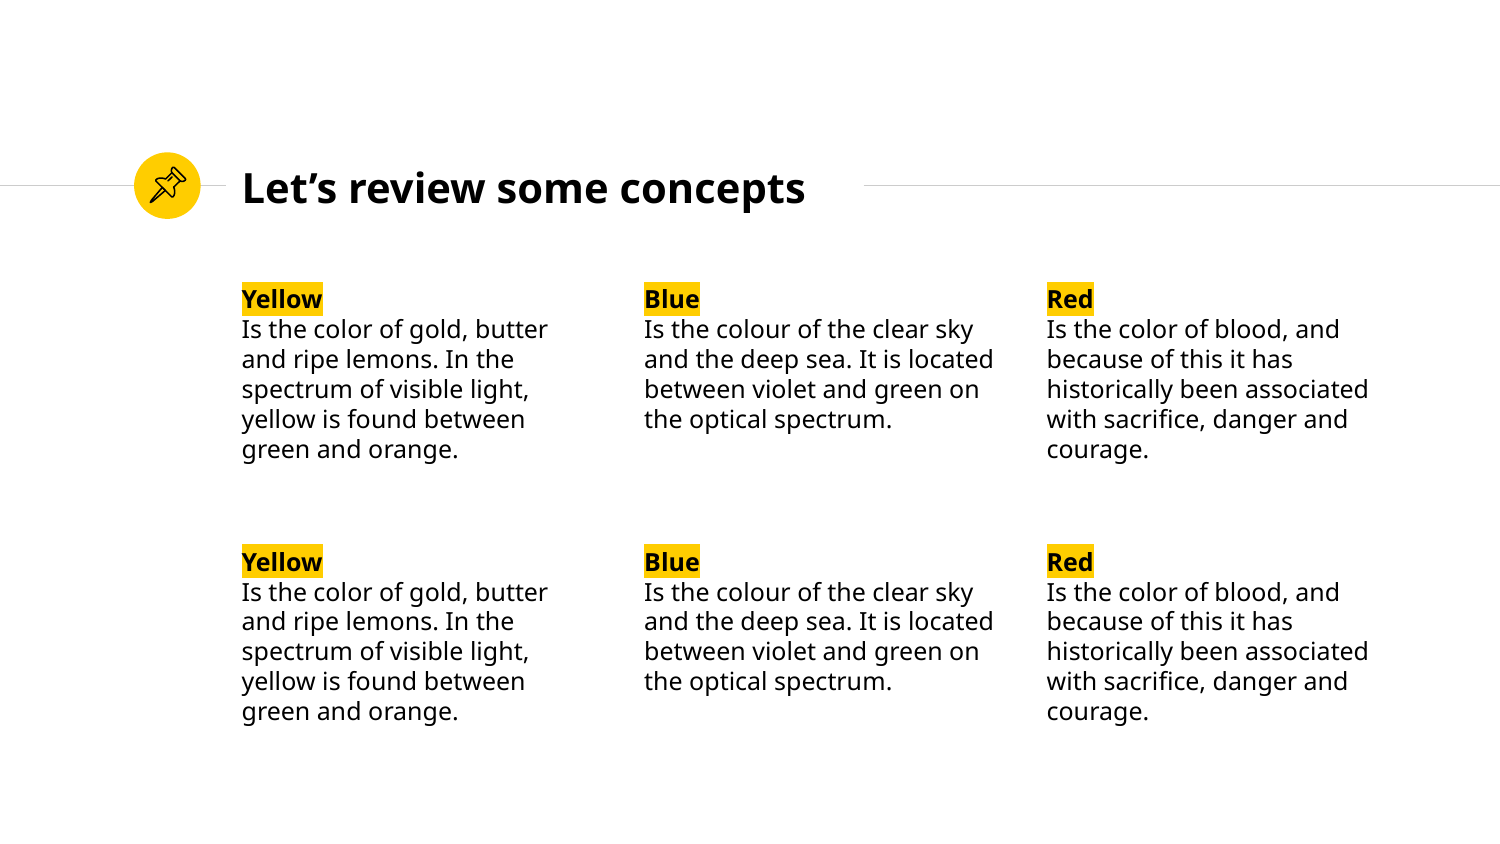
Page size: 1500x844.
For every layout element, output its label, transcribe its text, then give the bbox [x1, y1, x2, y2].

list Blue Is the colour of the clear sky and the deep sea. It is located between violet and green on the optical spectrum. [629, 531, 1012, 730]
list Blue Is the colour of the clear sky and the deep sea. It is located between violet and green on the optical spectrum. [629, 268, 1012, 468]
list Red Is the color of blood, and because of this it has historically been associated with sacrifice, danger and courage. [1031, 531, 1415, 730]
list Yellow Is the color of gold, butter and ripe lemons. In the spectrum of visible light, yellow is found between green and orange. [226, 268, 610, 468]
list Red Is the color of blood, and because of this it has historically been associated with sacrifice, danger and courage. [1031, 268, 1415, 468]
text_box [150, 166, 186, 203]
title Let’s review some concepts [226, 151, 863, 223]
list Yellow Is the color of gold, butter and ripe lemons. In the spectrum of visible light, yellow is found between green and orange. [226, 531, 610, 730]
